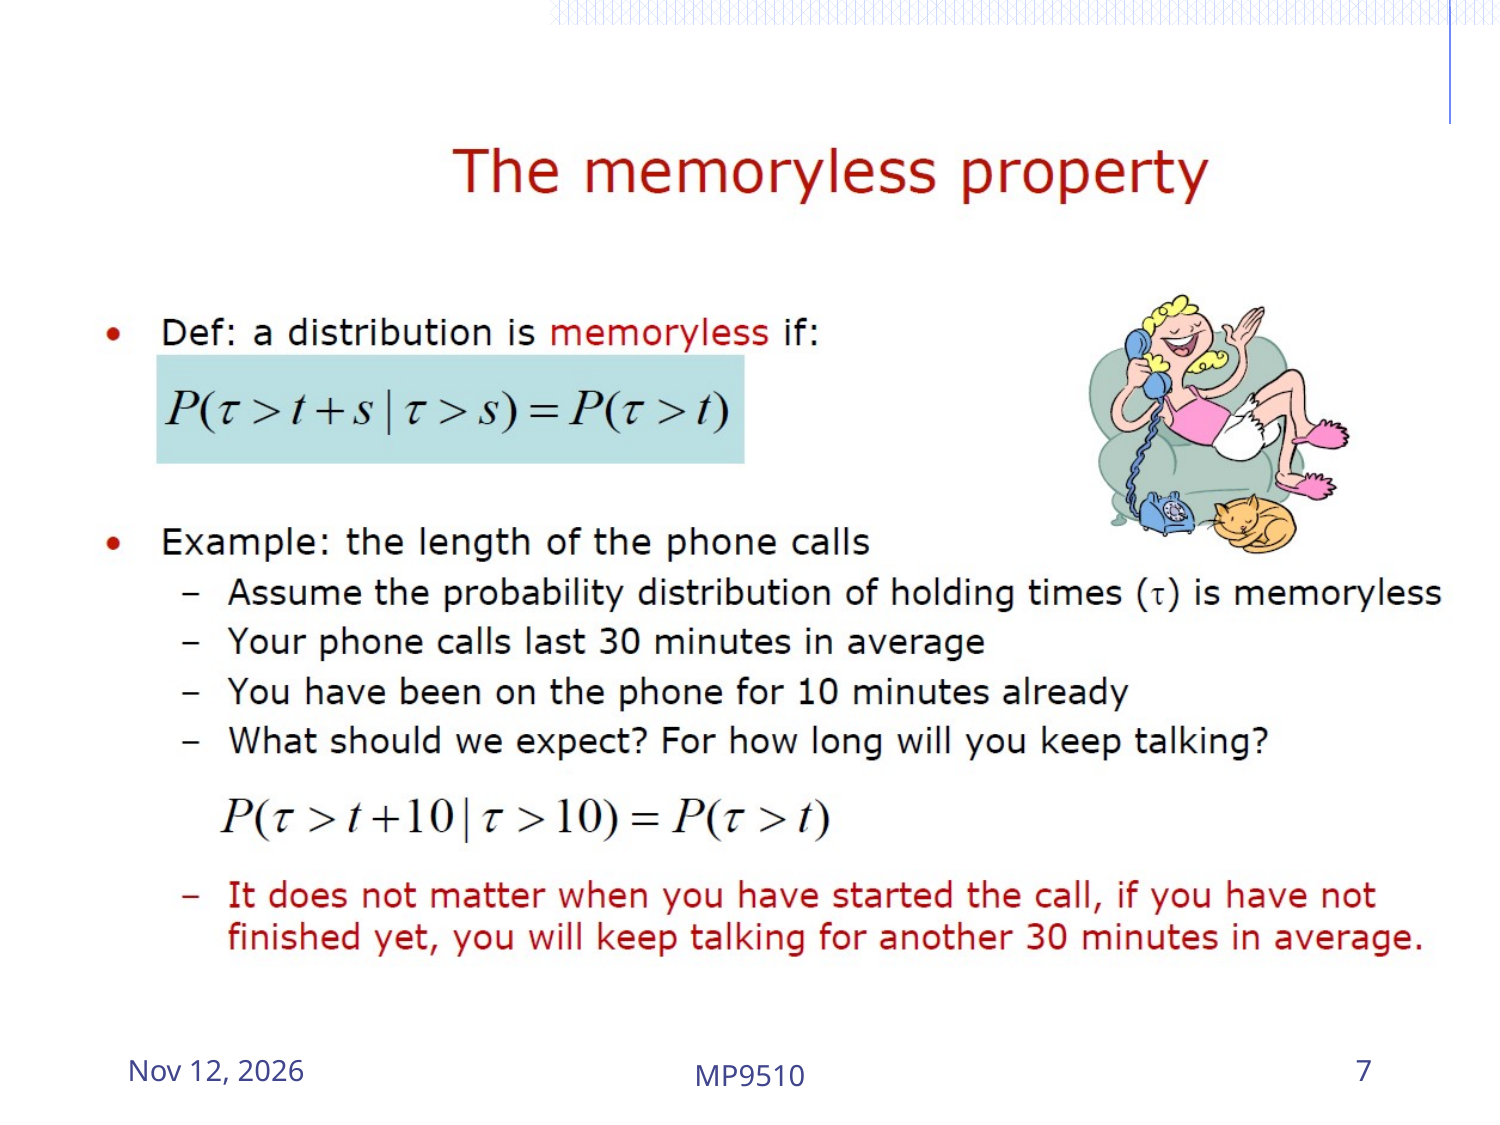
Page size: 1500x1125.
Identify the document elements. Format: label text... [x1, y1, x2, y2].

picture [0, 124, 1500, 1001]
slide_number 7 [1074, 1024, 1388, 1101]
slide_number 20-Aug-23 [112, 1024, 426, 1101]
footer MP9510 [512, 1024, 988, 1101]
